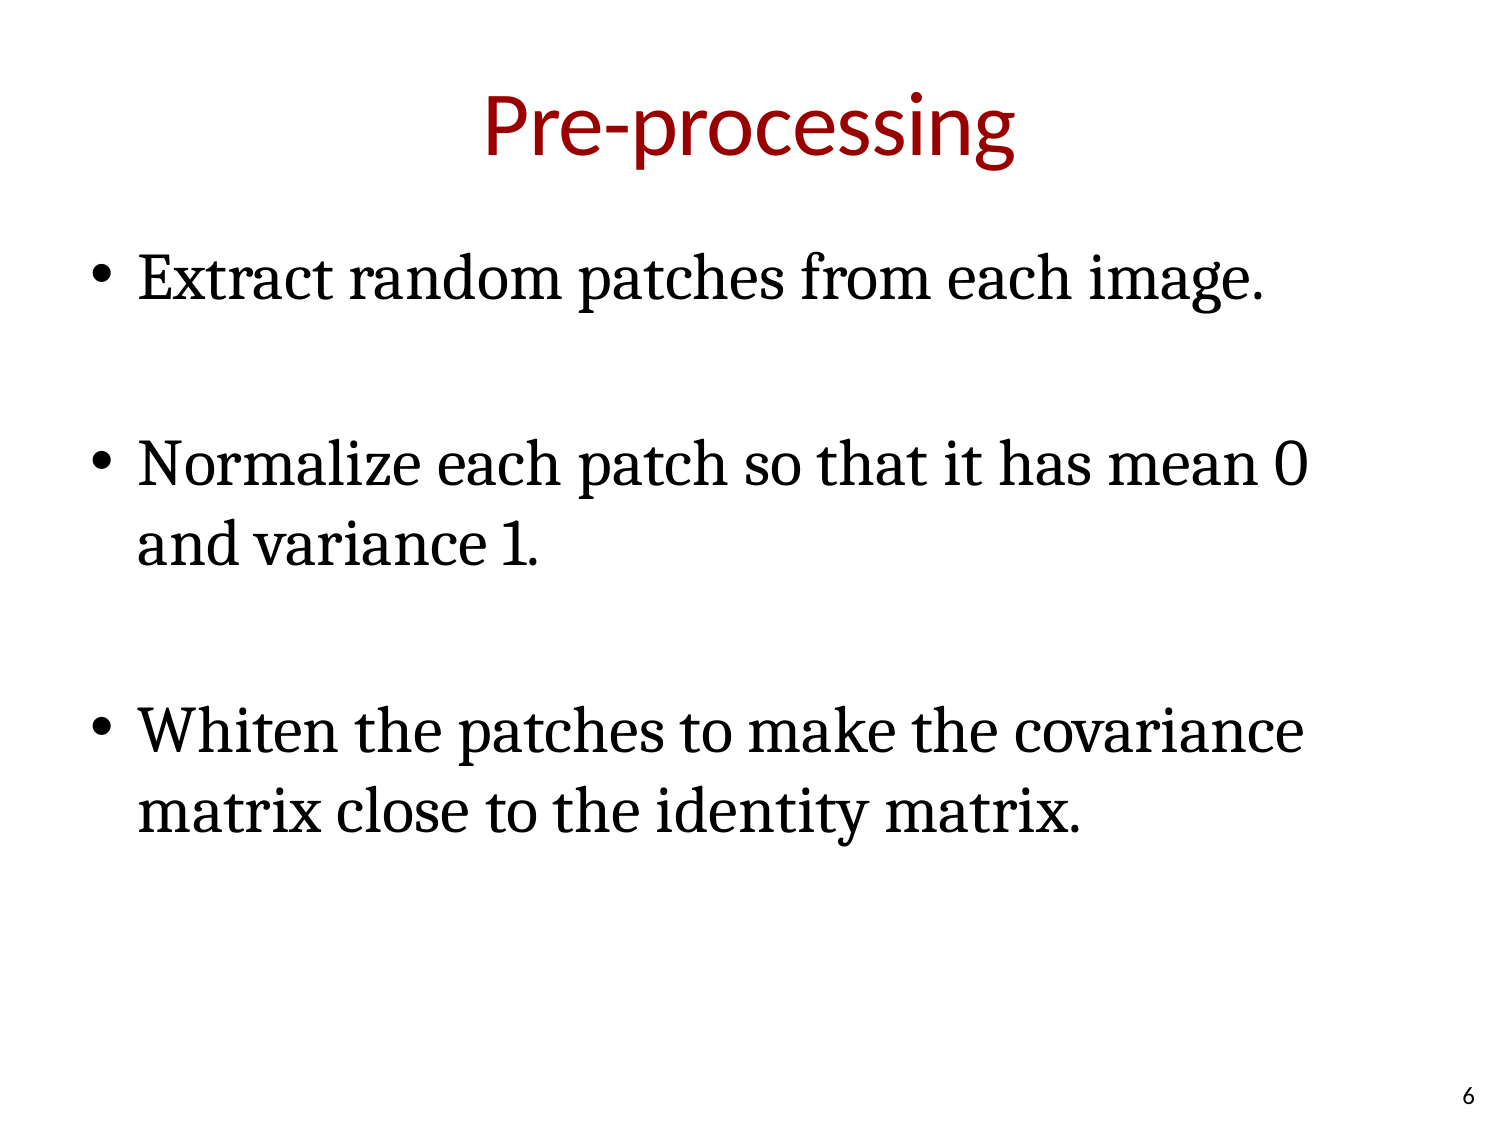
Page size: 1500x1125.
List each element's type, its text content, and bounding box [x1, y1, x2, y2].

title Pre-processing [75, 24, 1425, 213]
slide_number 6 [1125, 1065, 1475, 1125]
list Extract random patches from each image. Normalize each patch so that it has mean 0 and variance 1. Whiten the patches to make the covariance matrix close to the identity matrix. [75, 224, 1425, 1005]
